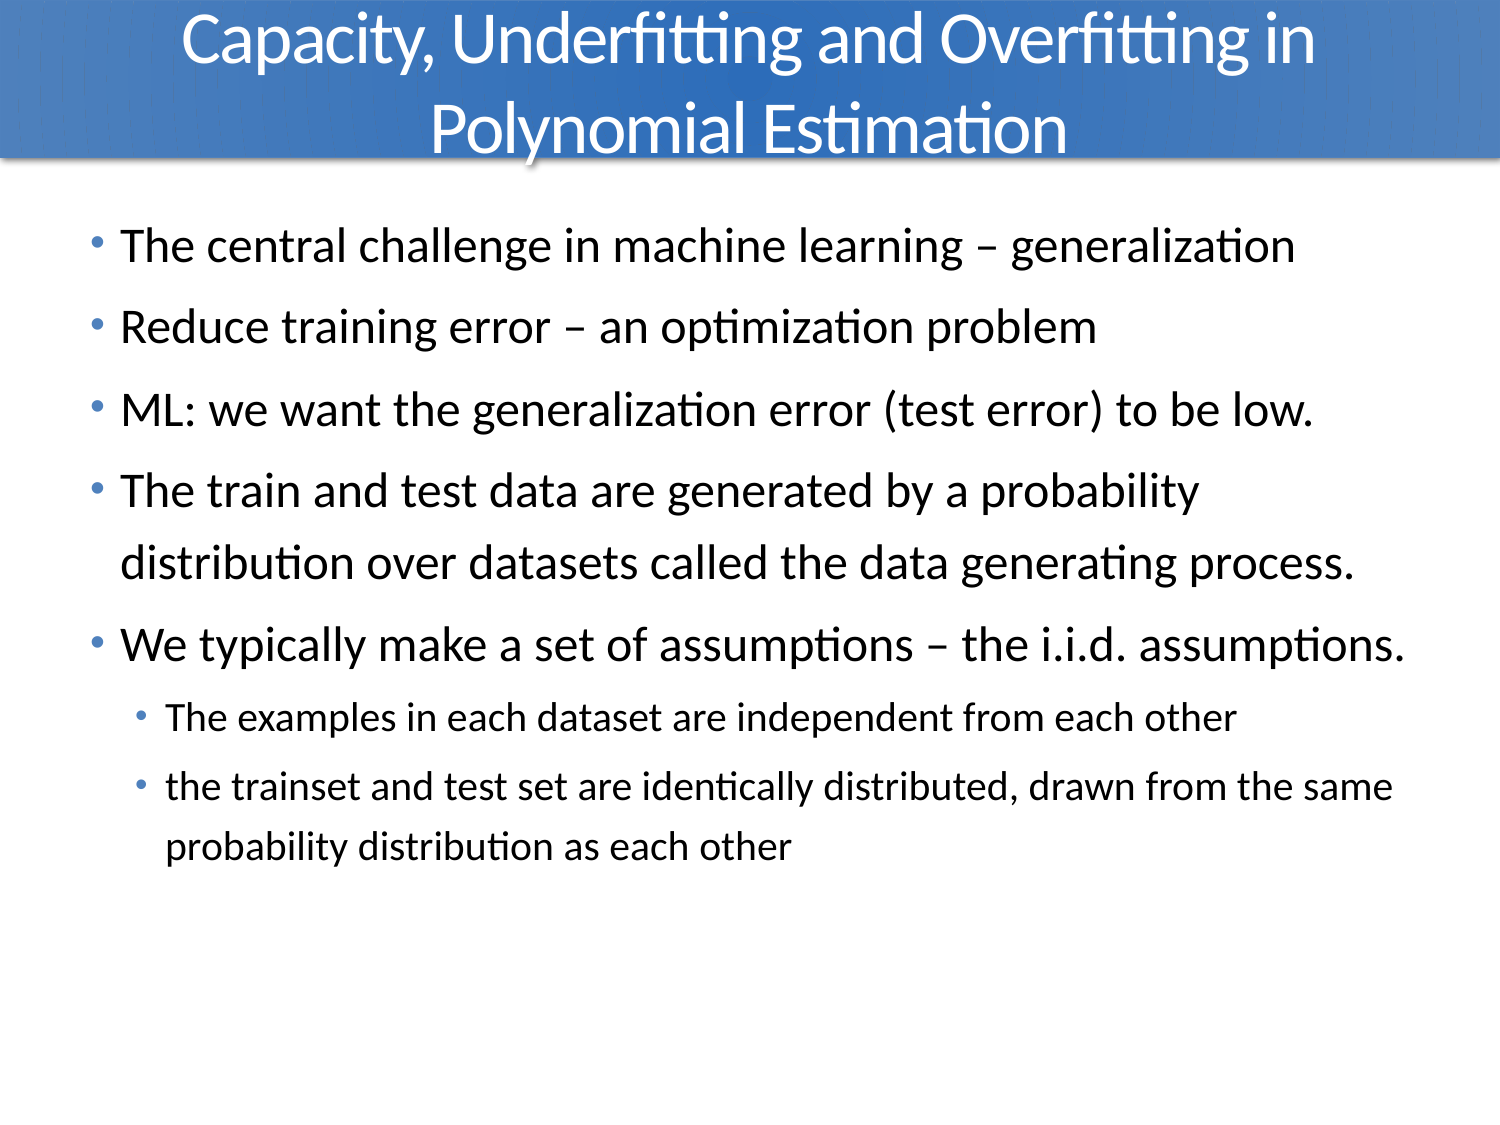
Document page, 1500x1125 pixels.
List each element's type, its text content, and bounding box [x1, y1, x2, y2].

list The central challenge in machine learning – generalization Reduce training error – an optimization problem ML: we want the generalization error (test error) to be low. The train and test data are generated by a probability distribution over datasets called the data generating process. We typically make a set of assumptions – the i.i.d. assumptions. The examples in each dataset are independent from each other the trainset and test set are identically distributed, drawn from the same probability distribution as each other [75, 192, 1425, 1063]
title Capacity, Underfitting and Overfitting in Polynomial Estimation [0, 0, 1500, 158]
